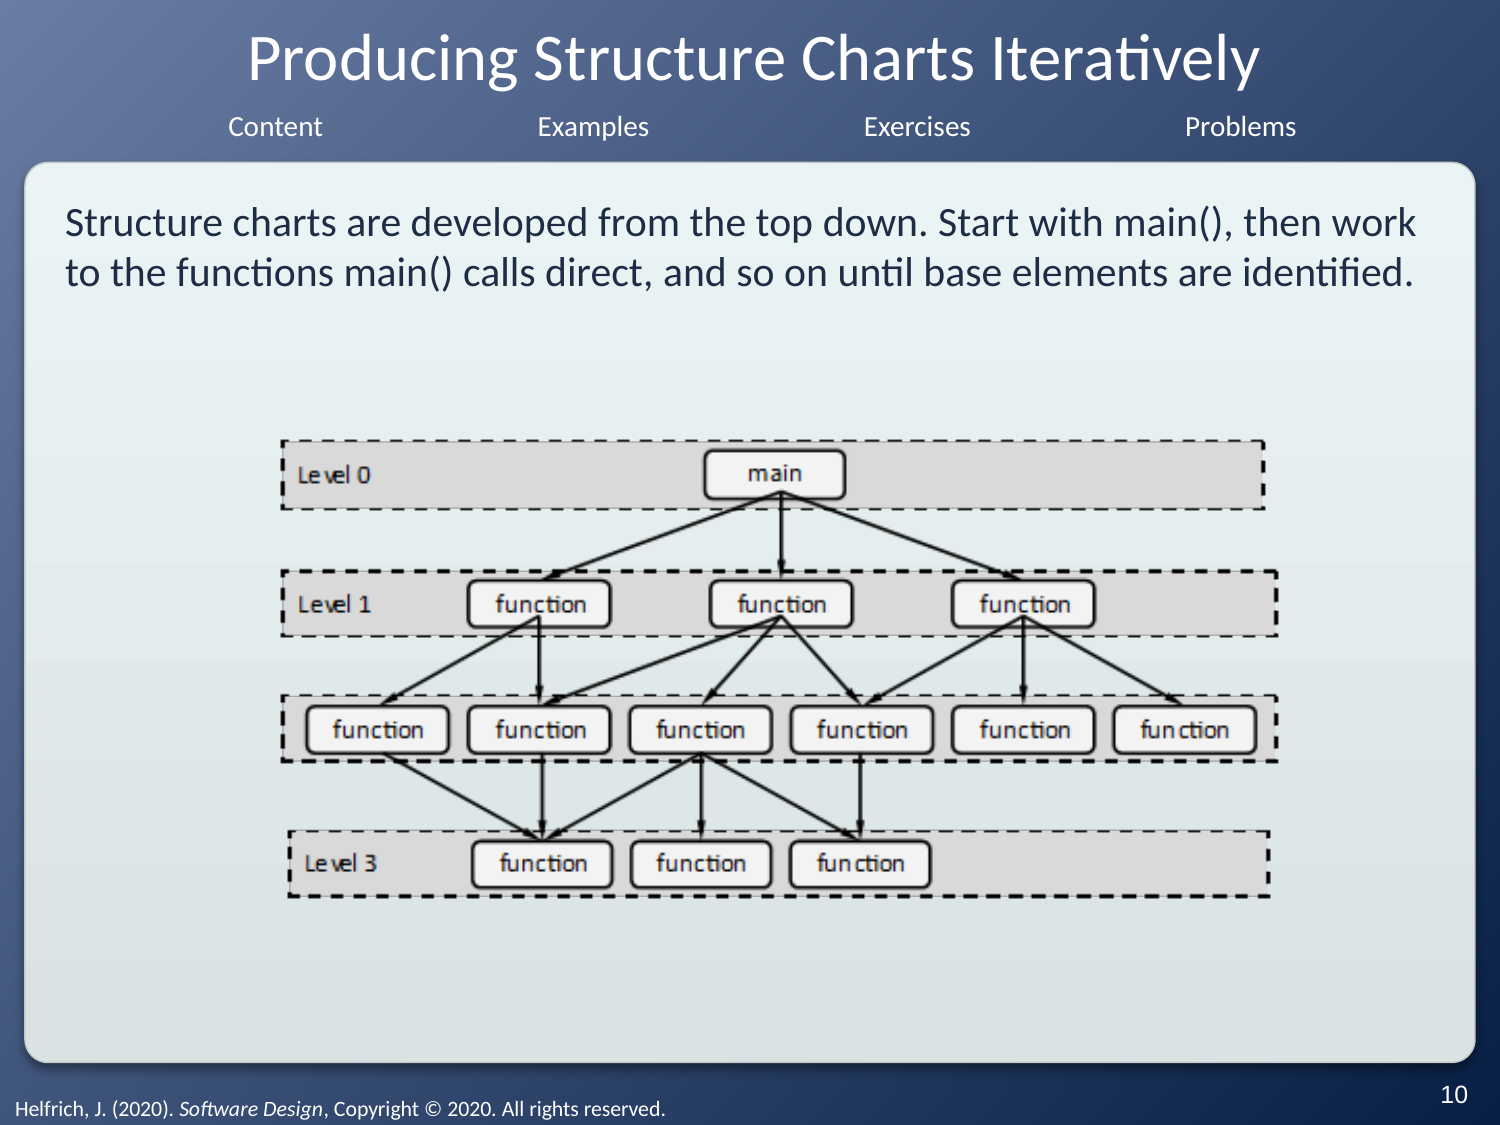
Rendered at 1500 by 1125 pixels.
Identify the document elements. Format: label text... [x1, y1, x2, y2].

list Structure charts are developed from the top down. Start with main(), then work to the functions main() calls direct, and so on until base elements are identified. [50, 187, 1450, 313]
title Producing Structure Charts Iteratively [33, 16, 1475, 92]
slide_number ‹#› [1404, 1062, 1500, 1125]
picture [274, 431, 1283, 903]
